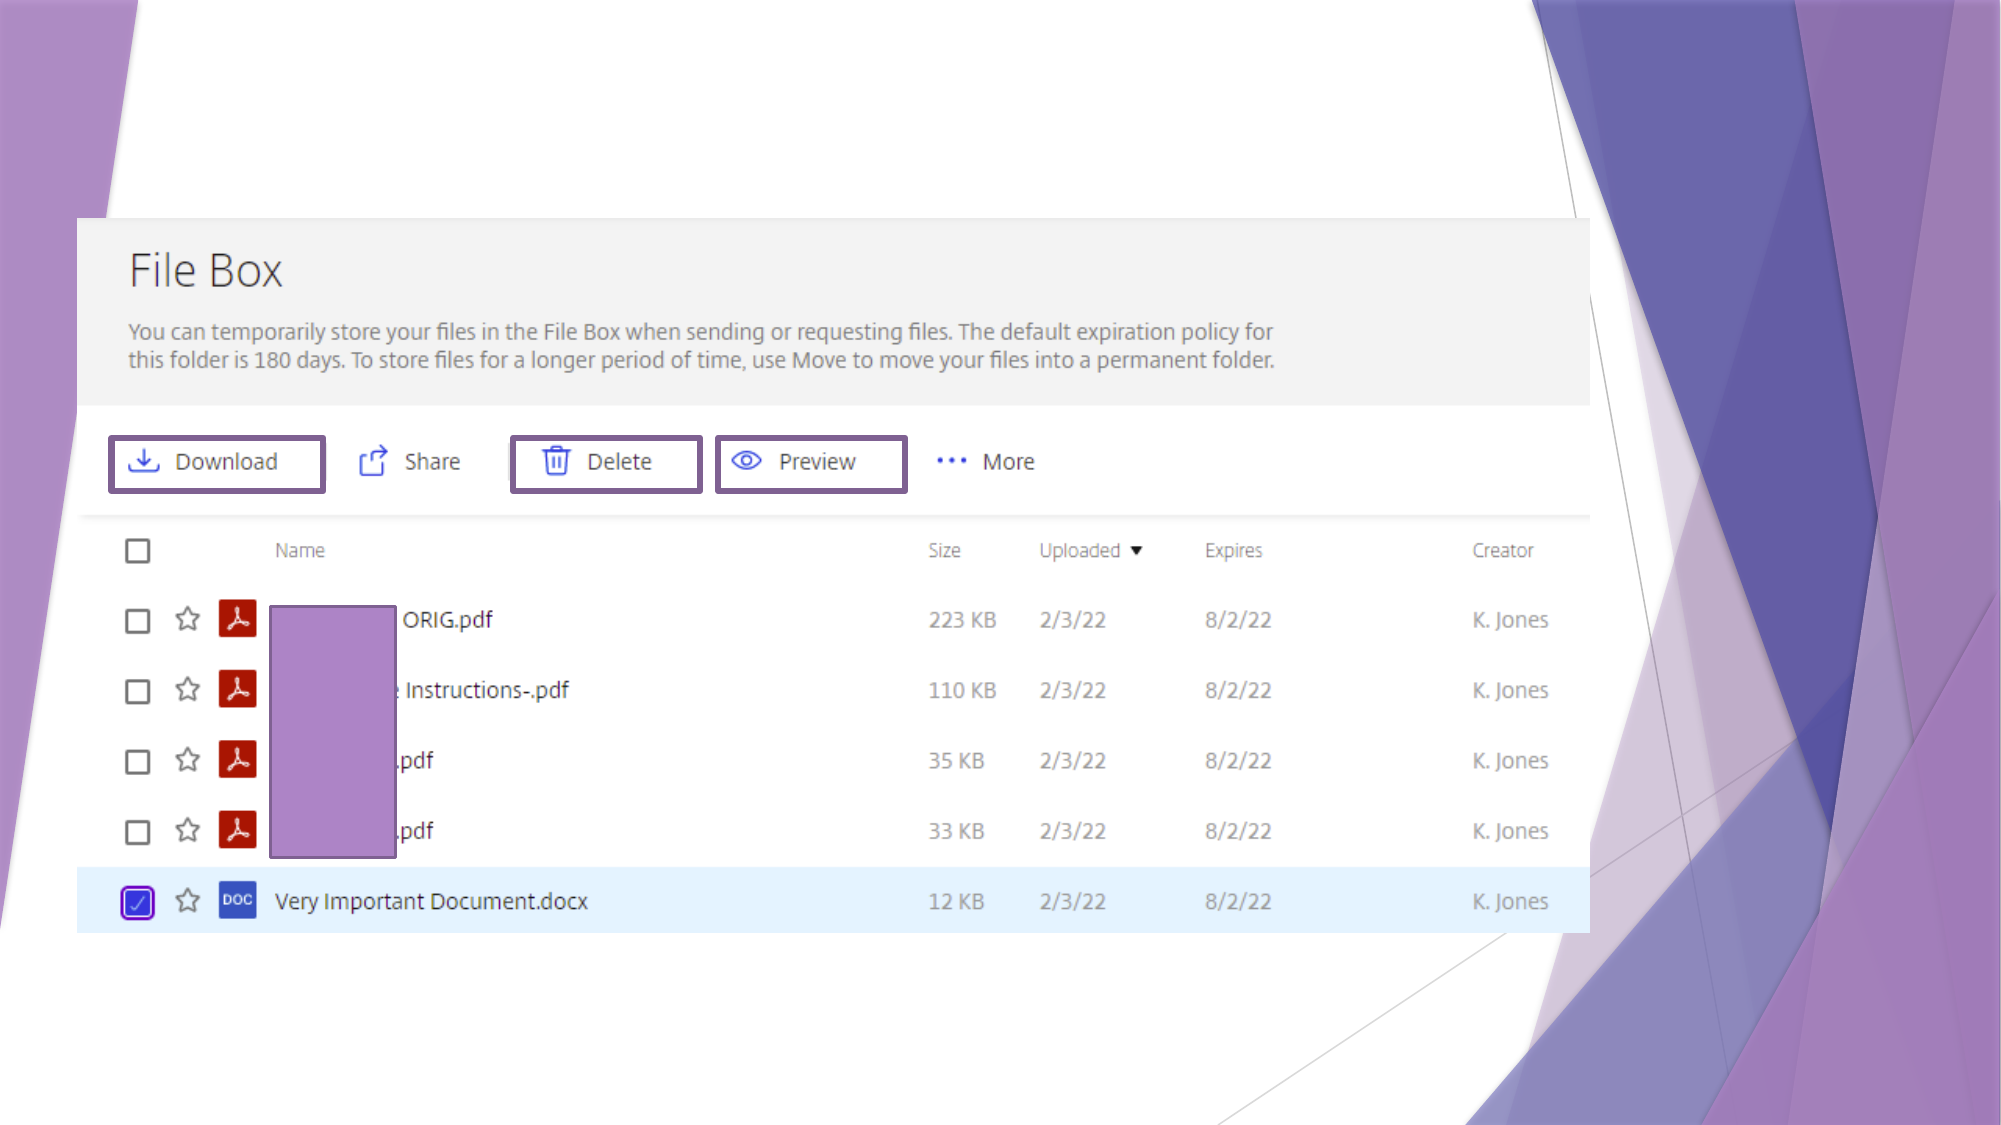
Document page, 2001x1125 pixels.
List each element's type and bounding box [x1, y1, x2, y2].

picture [76, 218, 1591, 934]
